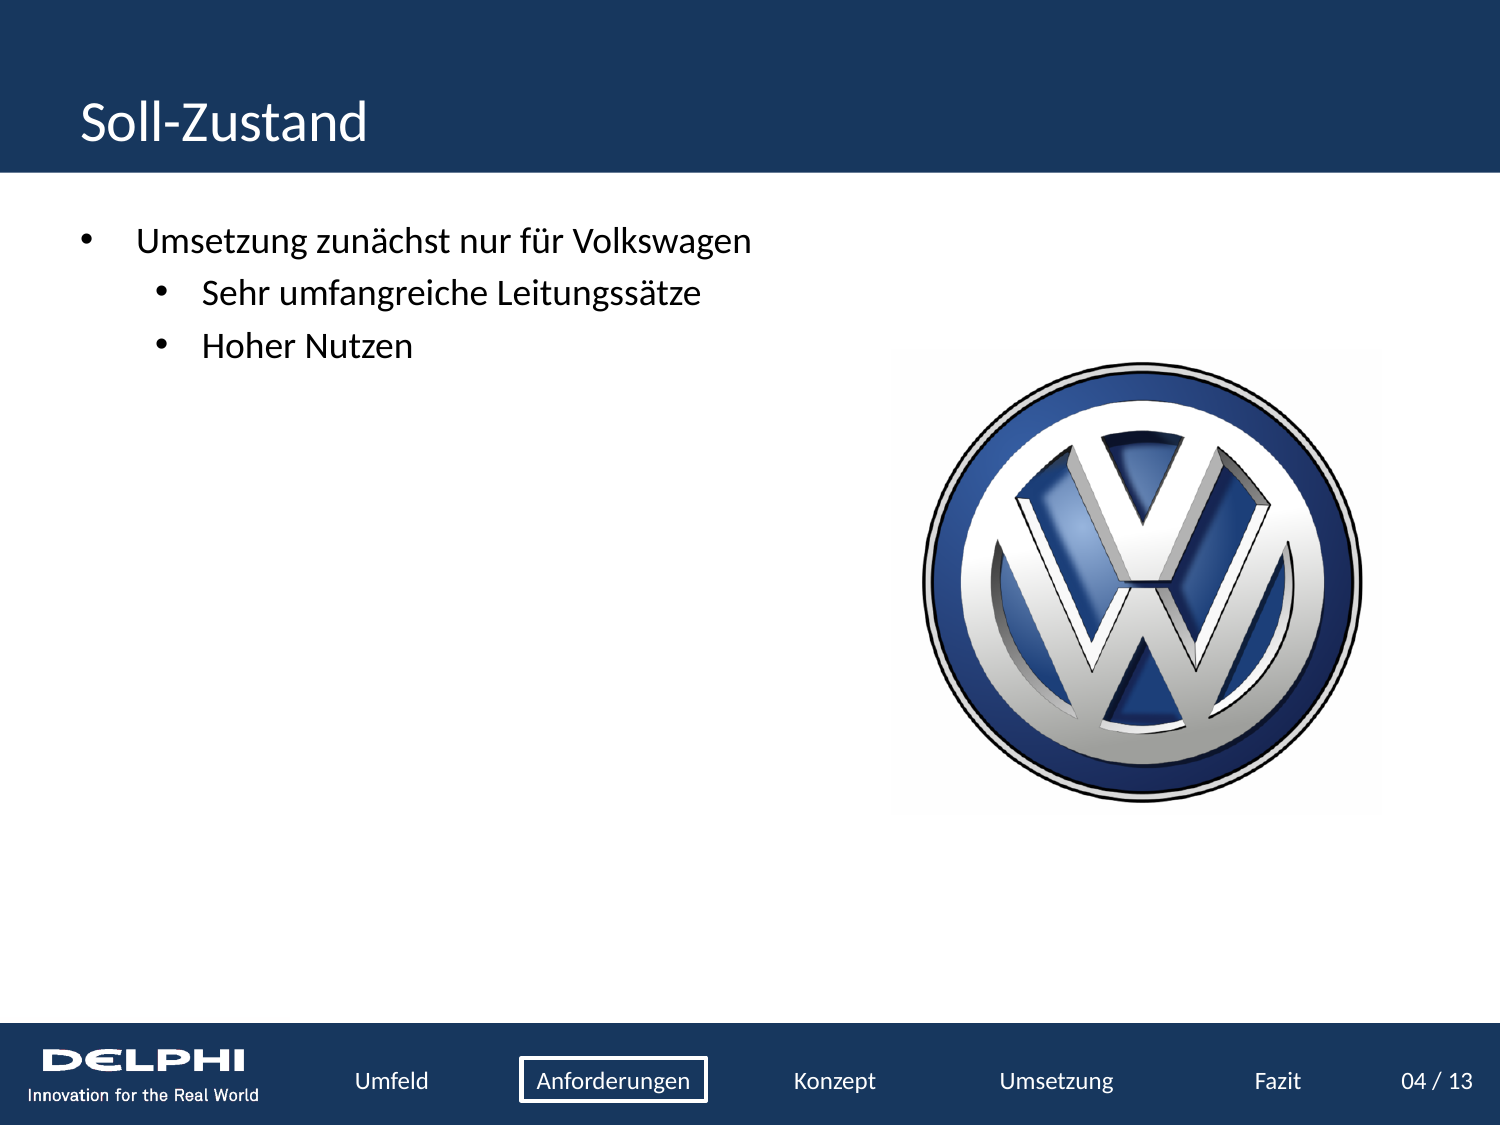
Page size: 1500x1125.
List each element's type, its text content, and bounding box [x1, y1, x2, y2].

text_box 04 / 13 [1371, 1056, 1490, 1103]
list Umsetzung zunächst nur für Volkswagen Sehr umfangreiche Leitungssätze Hoher Nutzen [64, 208, 1425, 1005]
text_box Fazit [1184, 1056, 1371, 1103]
text_box Umfeld [298, 1056, 486, 1103]
title Soll-Zustand [64, 45, 1425, 161]
picture [891, 349, 1382, 815]
text_box Konzept [741, 1056, 929, 1103]
text_box Umsetzung [962, 1056, 1151, 1103]
text_box Anforderungen [519, 1056, 708, 1103]
picture [0, 1017, 290, 1125]
